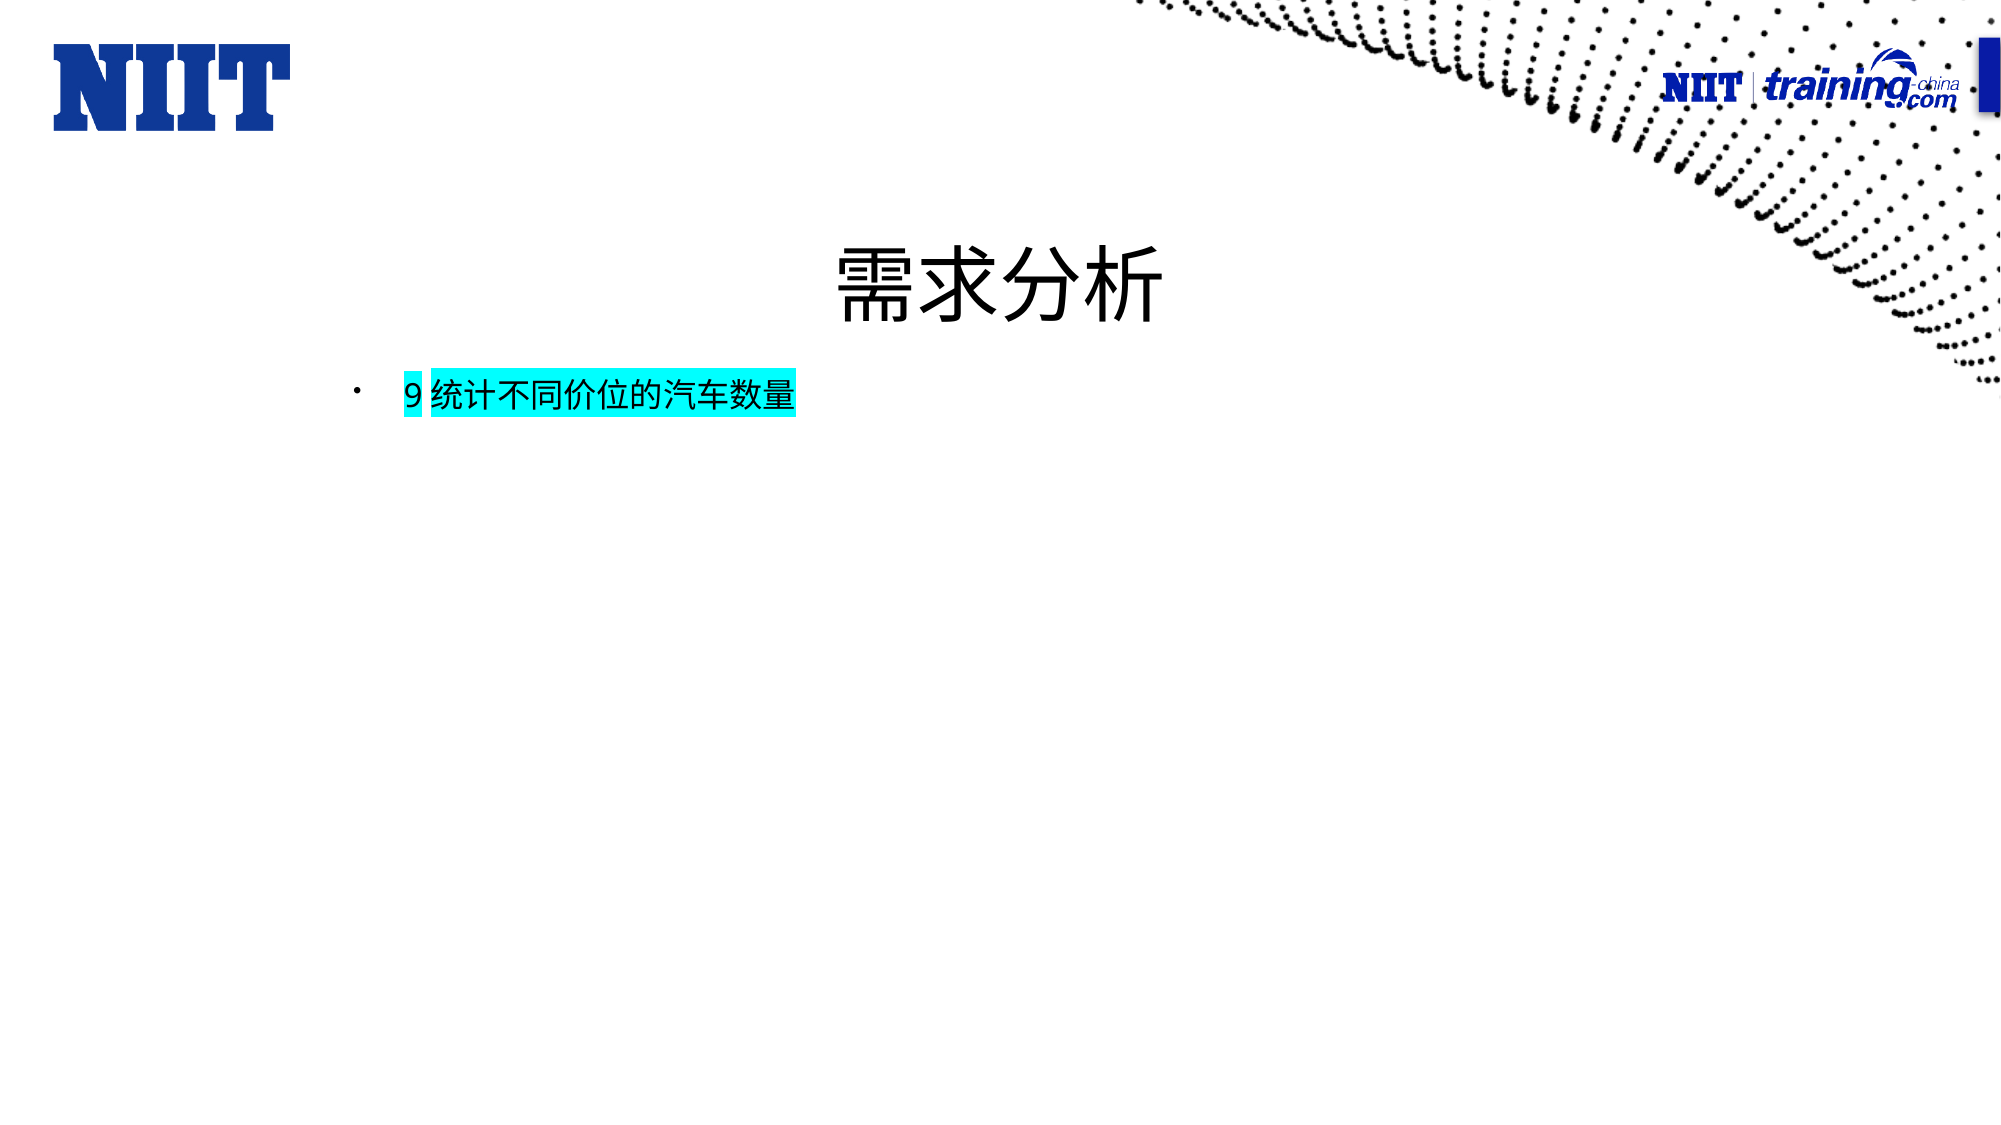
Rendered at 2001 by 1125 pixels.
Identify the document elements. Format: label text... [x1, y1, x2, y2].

title 需求分析 [359, 157, 1641, 362]
list 9统计不同价位的汽车数量 [341, 362, 1667, 1125]
picture [32, 17, 313, 158]
picture [931, 0, 2001, 1002]
